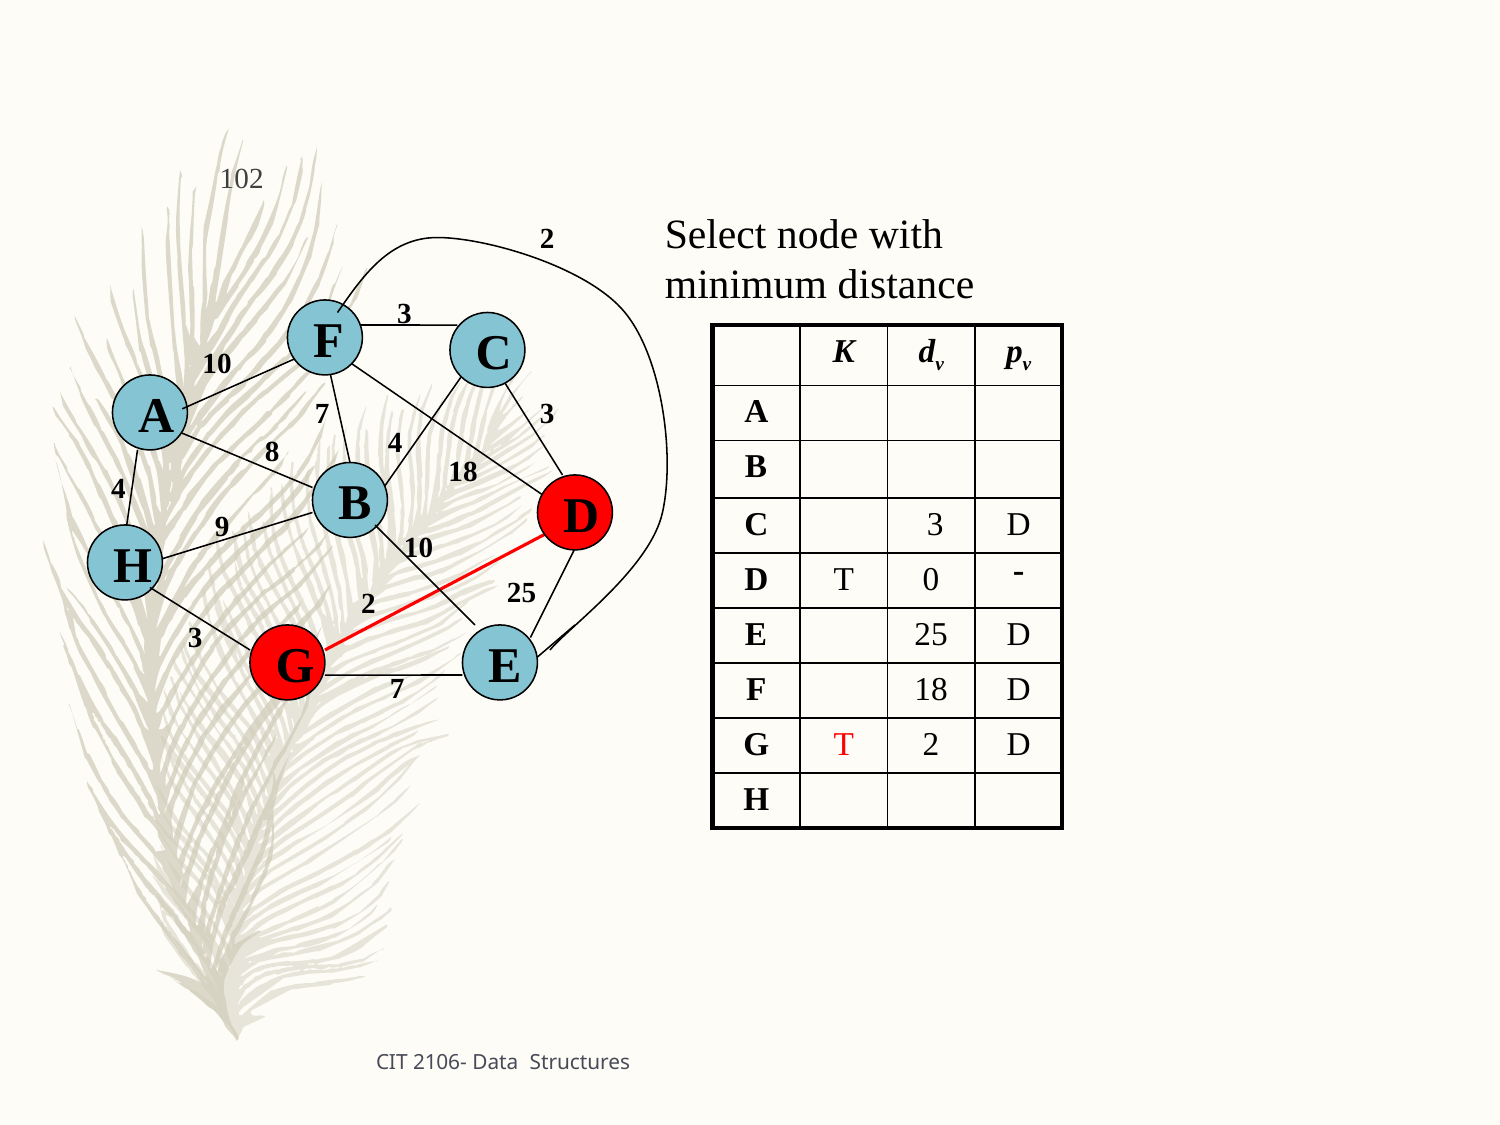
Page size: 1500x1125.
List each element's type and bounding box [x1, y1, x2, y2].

table_cell [801, 441, 887, 497]
table_cell [976, 441, 1060, 497]
text_box [87, 212, 668, 713]
table_header [976, 327, 1060, 385]
table_cell [888, 554, 974, 607]
table_cell [976, 386, 1060, 440]
table_header [801, 327, 887, 385]
table_cell [888, 774, 974, 826]
table_cell [888, 609, 974, 662]
table_cell [976, 774, 1060, 826]
table_cell [715, 609, 799, 662]
table_cell [801, 774, 887, 826]
table_cell [715, 554, 799, 607]
table_cell [888, 499, 974, 552]
table_cell [976, 554, 1060, 607]
footer [360, 1032, 1059, 1093]
table_header [715, 327, 799, 385]
table_cell [715, 386, 799, 440]
table_cell [888, 664, 974, 717]
table_cell [801, 719, 887, 772]
text_box [650, 199, 1125, 315]
table_cell [888, 719, 974, 772]
table_cell [715, 664, 799, 717]
table_cell [801, 664, 887, 717]
table_cell [801, 609, 887, 662]
table_cell [888, 386, 974, 440]
table_cell [801, 554, 887, 607]
table_cell [715, 719, 799, 772]
table_cell [976, 664, 1060, 717]
table_cell [888, 441, 974, 497]
table_cell [976, 499, 1060, 552]
table_cell [715, 441, 799, 497]
table_cell [976, 719, 1060, 772]
table_cell [801, 386, 887, 440]
slide_number [46, 102, 279, 203]
table_cell [715, 774, 799, 826]
table_cell [715, 499, 799, 552]
table_cell [976, 609, 1060, 662]
table_cell [801, 499, 887, 552]
table_header [888, 327, 974, 385]
